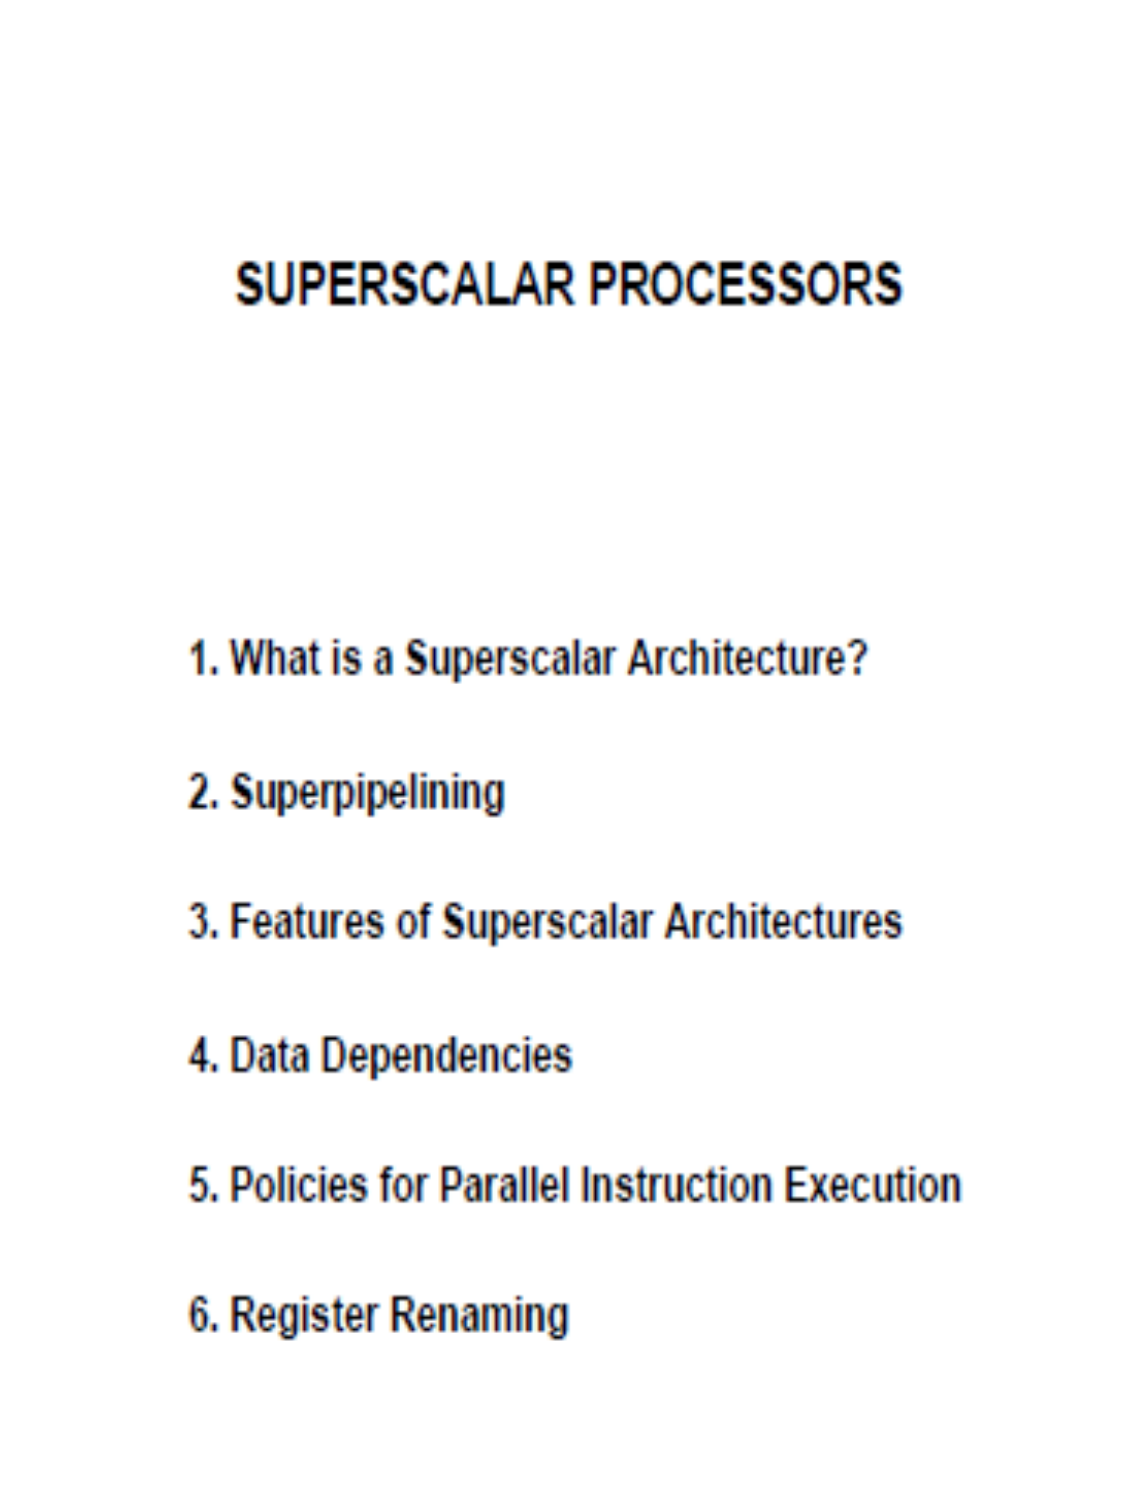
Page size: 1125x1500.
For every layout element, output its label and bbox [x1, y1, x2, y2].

picture [112, 212, 1013, 1388]
